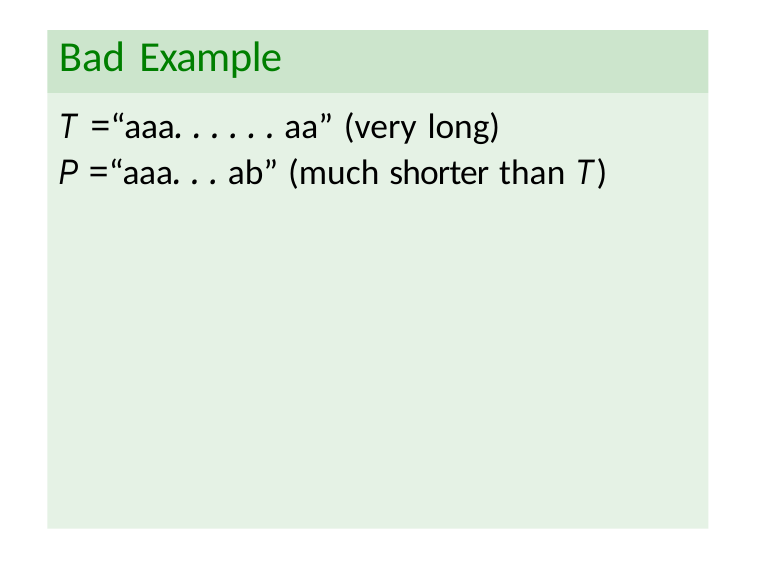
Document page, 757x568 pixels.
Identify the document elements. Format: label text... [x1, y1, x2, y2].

text_box T =“aaa. . . . . . aa” (very long) P =“aaa. . . ab” (much shorter than T) [56, 98, 610, 192]
title Bad Example [47, 12, 709, 93]
text_box [47, 93, 709, 529]
